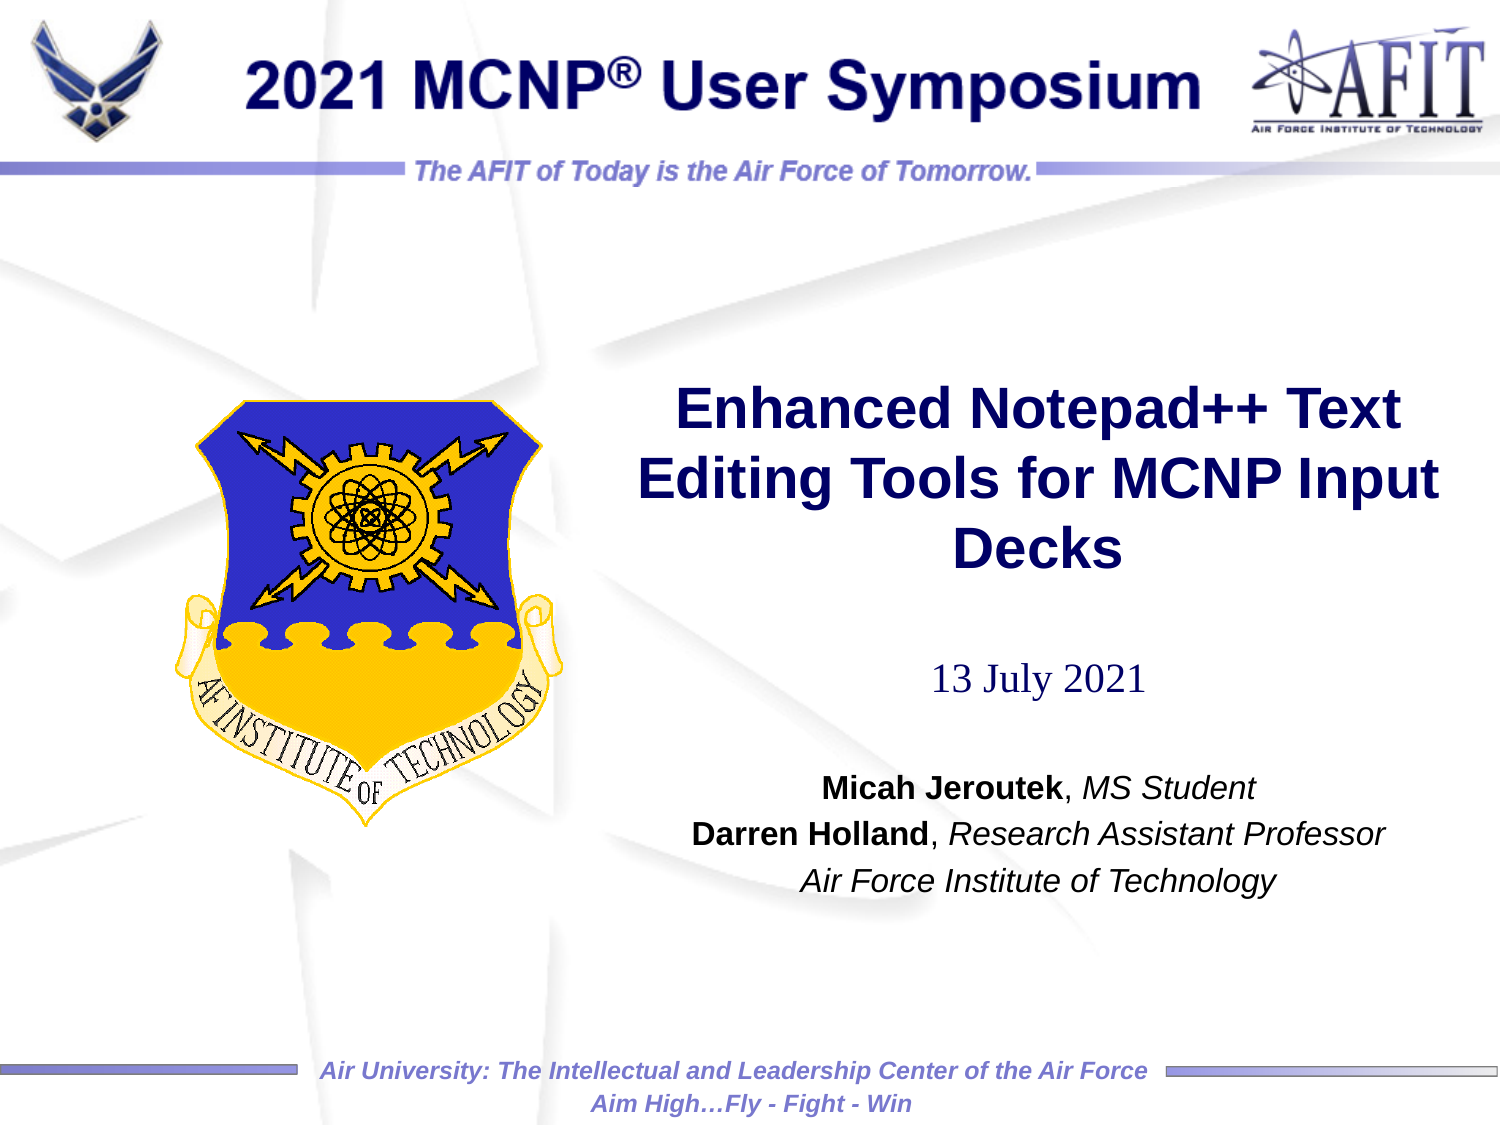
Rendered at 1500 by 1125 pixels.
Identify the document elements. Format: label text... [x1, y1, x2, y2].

text_box 13 July 2021 Micah Jeroutek, MS Student Darren Holland, Research Assistant Professor Air Force Institute of Technology [660, 650, 1418, 950]
picture [174, 399, 563, 827]
text_box Enhanced Notepad++ Text Editing Tools for MCNP Input Decks [576, 299, 1500, 650]
picture [0, 0, 1500, 187]
